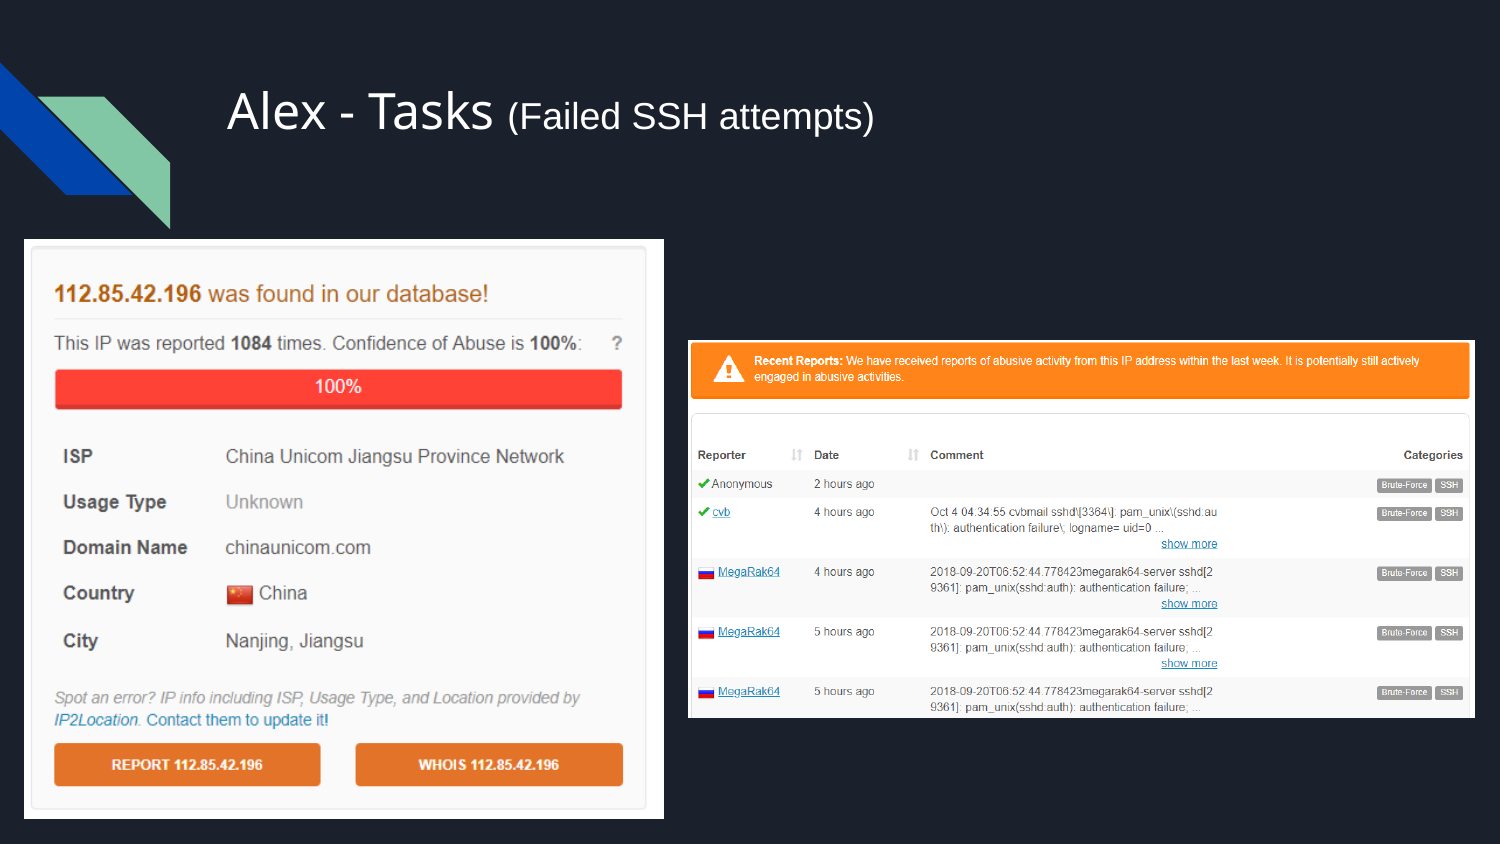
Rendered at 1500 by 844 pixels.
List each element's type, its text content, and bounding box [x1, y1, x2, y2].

picture [688, 340, 1476, 718]
picture [24, 239, 664, 819]
title Alex - Tasks (Failed SSH attempts) [212, 64, 1368, 215]
